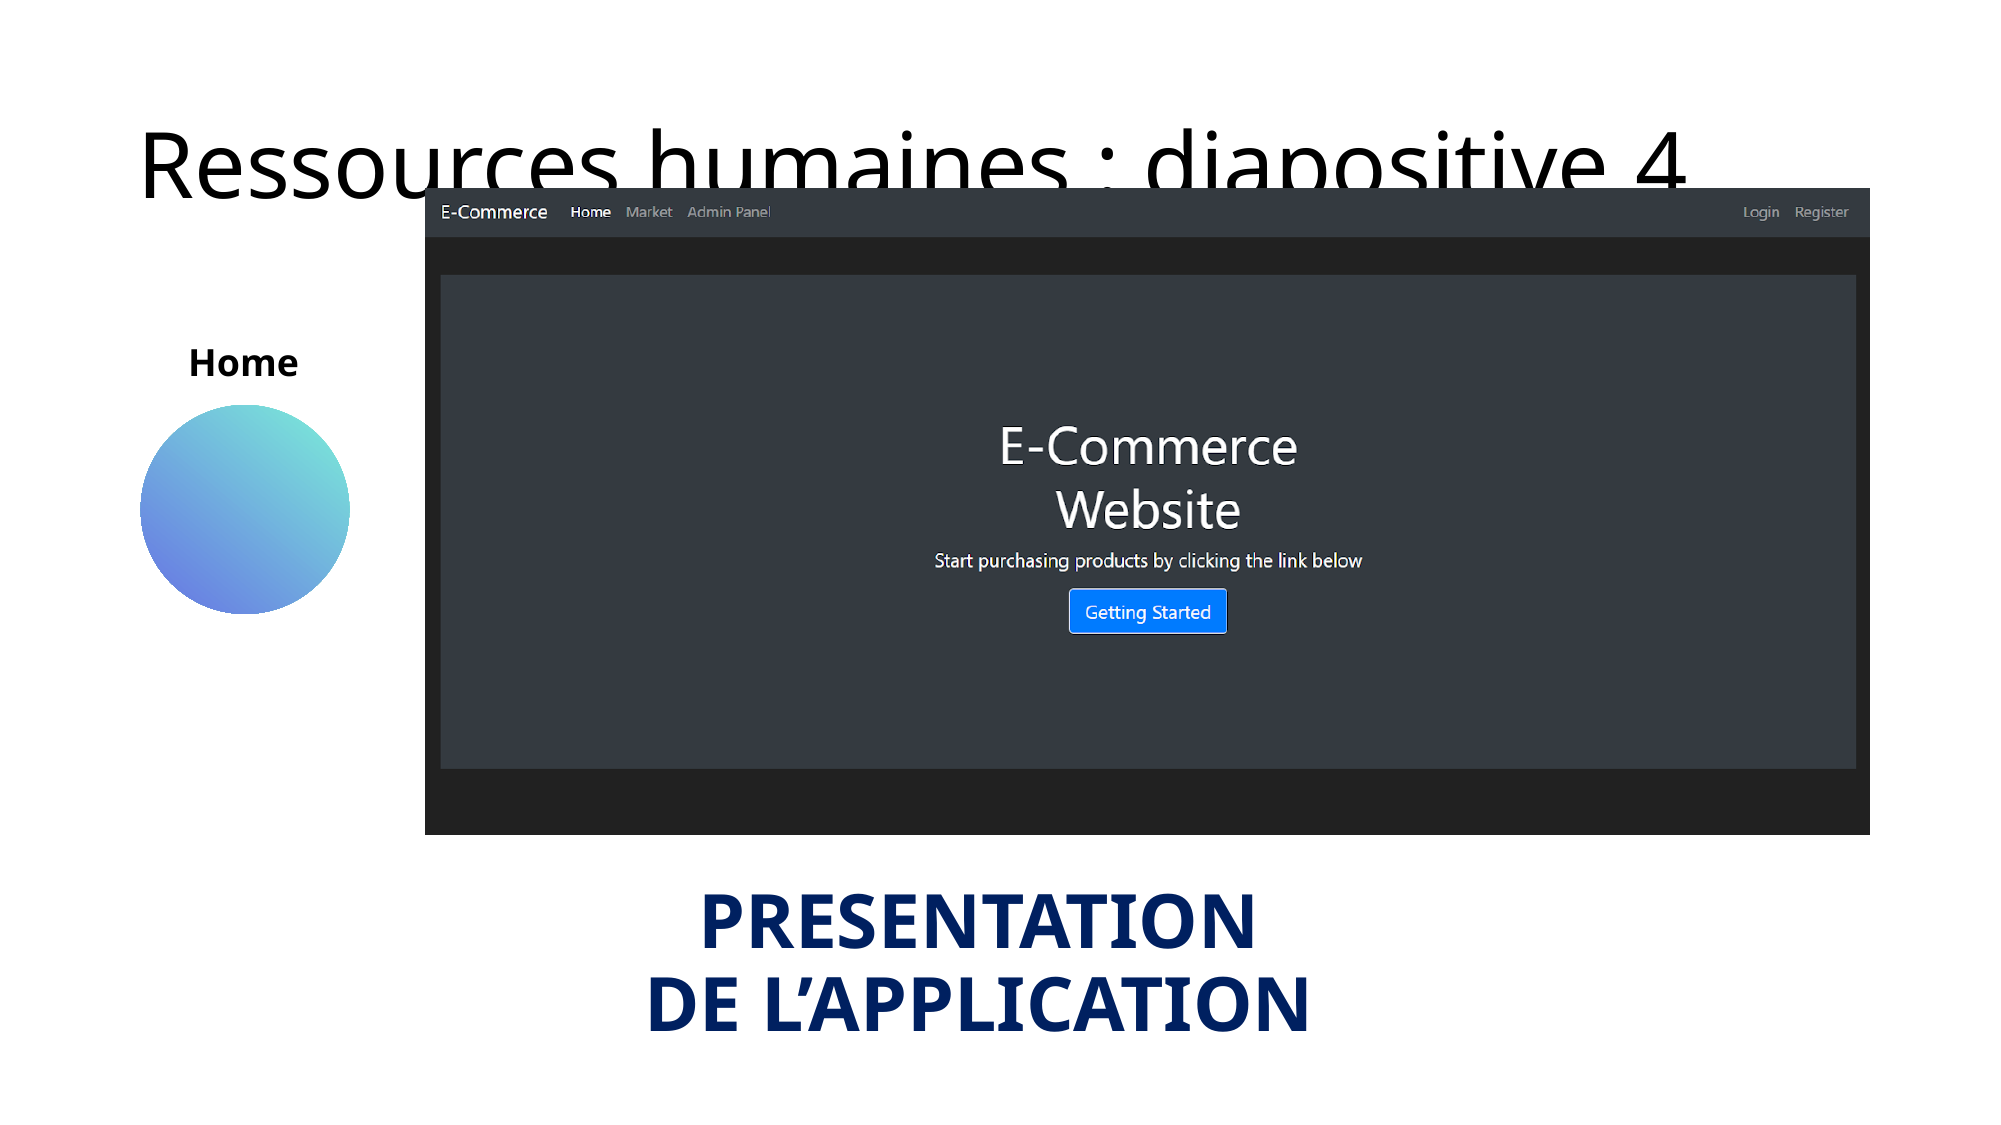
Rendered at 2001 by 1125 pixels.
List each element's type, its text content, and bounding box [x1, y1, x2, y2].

picture [425, 188, 1870, 835]
text_box Home [156, 331, 331, 392]
text_box PRESENTATION DE L’APPLICATION [636, 880, 1322, 1047]
title Ressources humaines : diapositive 4 [137, 59, 1863, 278]
text_box [140, 404, 350, 614]
